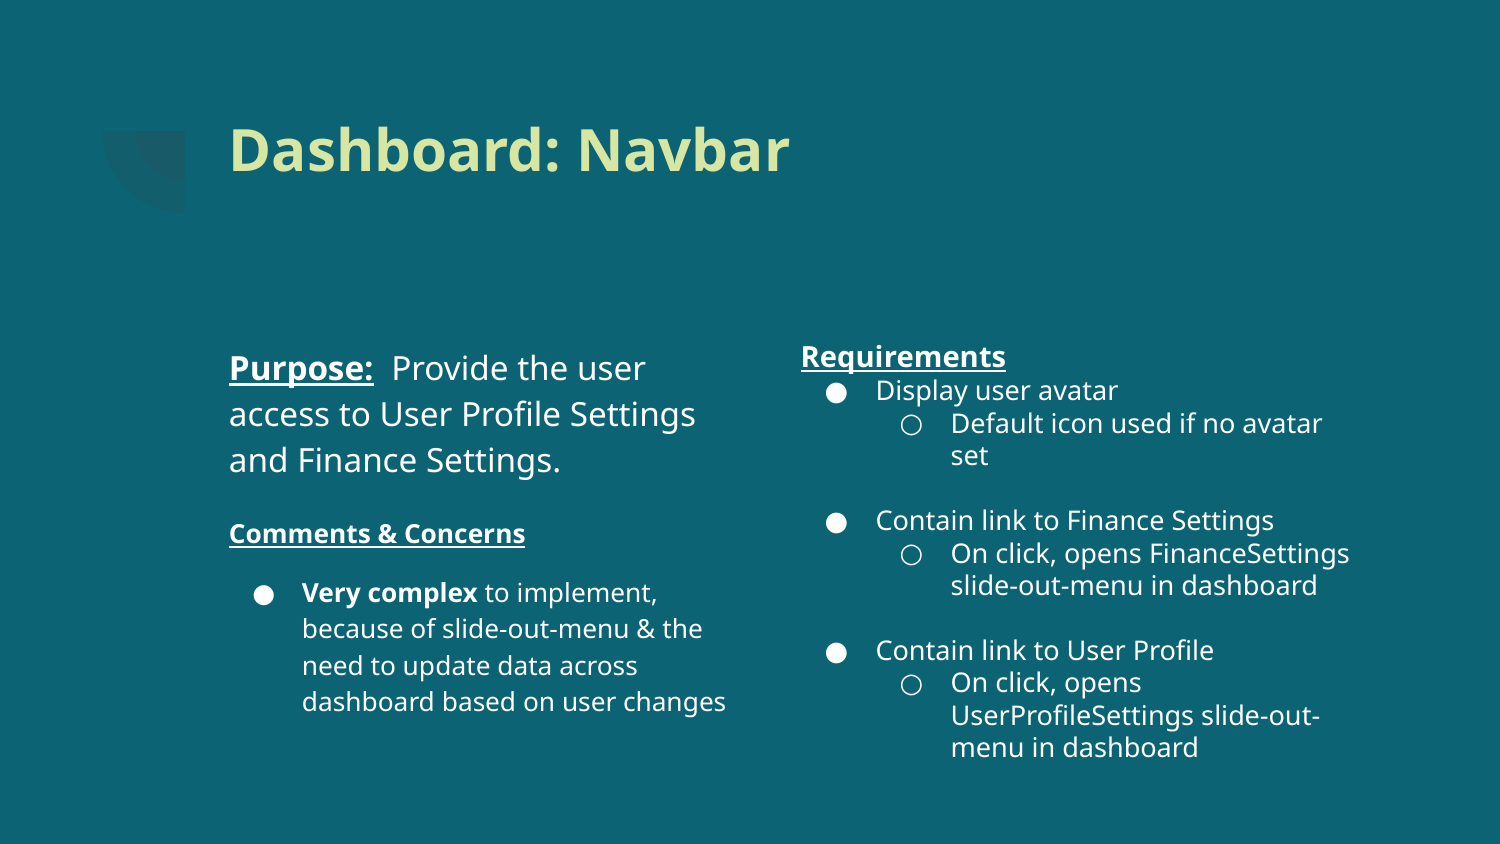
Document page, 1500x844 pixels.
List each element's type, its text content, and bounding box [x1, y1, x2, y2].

list Purpose: Provide the user access to User Profile Settings and Finance Settings. [213, 326, 750, 481]
list Comments & Concerns Very complex to implement, because of slide-out-menu & the need to update data across dashboard based on user changes [213, 497, 750, 744]
text_box Requirements Display user avatar Default icon used if no avatar set Contain link to Finance Settings On click, opens FinanceSettings slide-out-menu in dashboard Contain link to User Profile On click, opens UserProfileSettings slide-out-menu in dashboard [785, 323, 1368, 779]
title Dashboard: Navbar [213, 98, 1368, 263]
